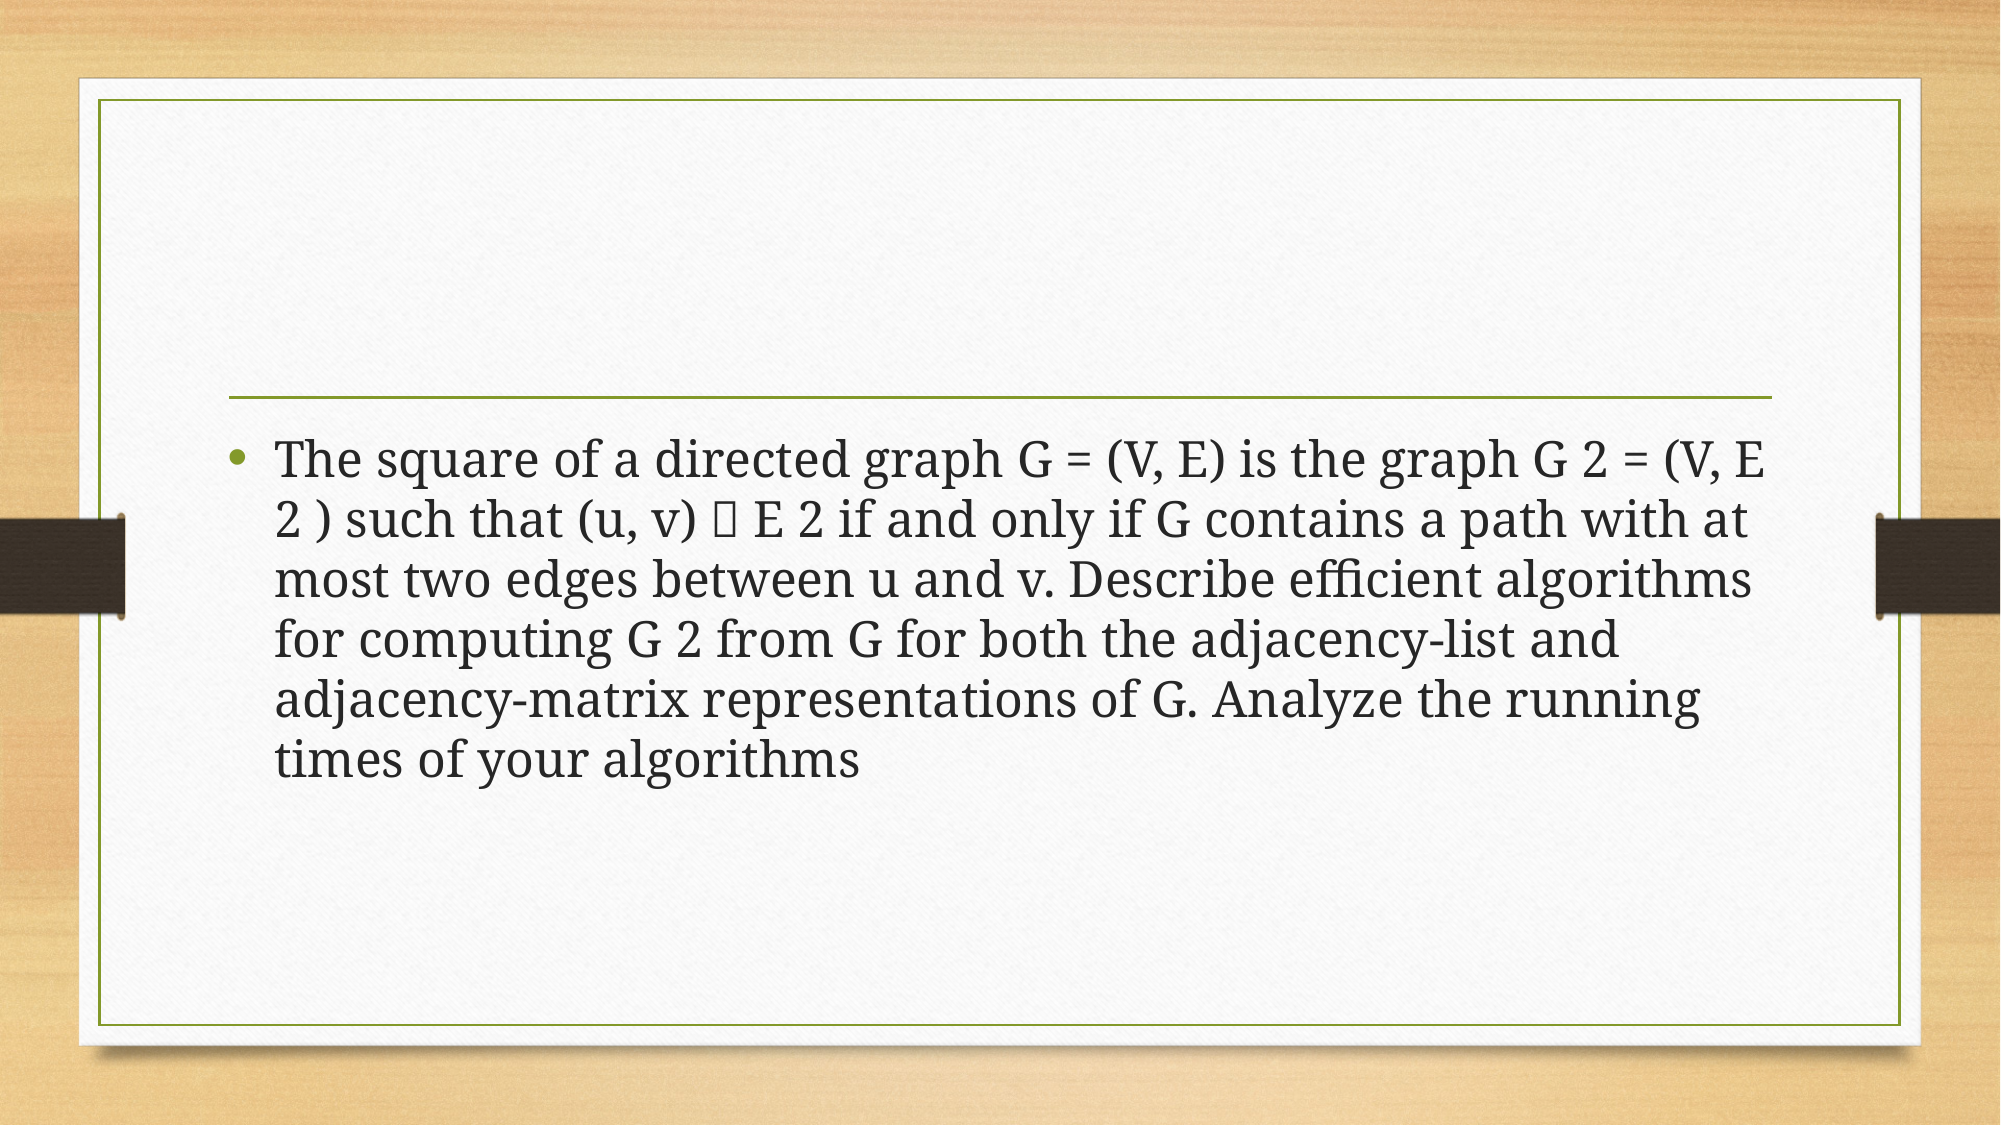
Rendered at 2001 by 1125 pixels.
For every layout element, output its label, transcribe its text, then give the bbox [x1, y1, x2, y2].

list The square of a directed graph G = (V, E) is the graph G 2 = (V, E 2 ) such that (u, v)  E 2 if and only if G contains a path with at most two edges between u and v. Describe efficient algorithms for computing G 2 from G for both the adjacency-list and adjacency-matrix representations of G. Analyze the running times of your algorithms [212, 419, 1788, 964]
picture [0, 0, 2001, 1125]
